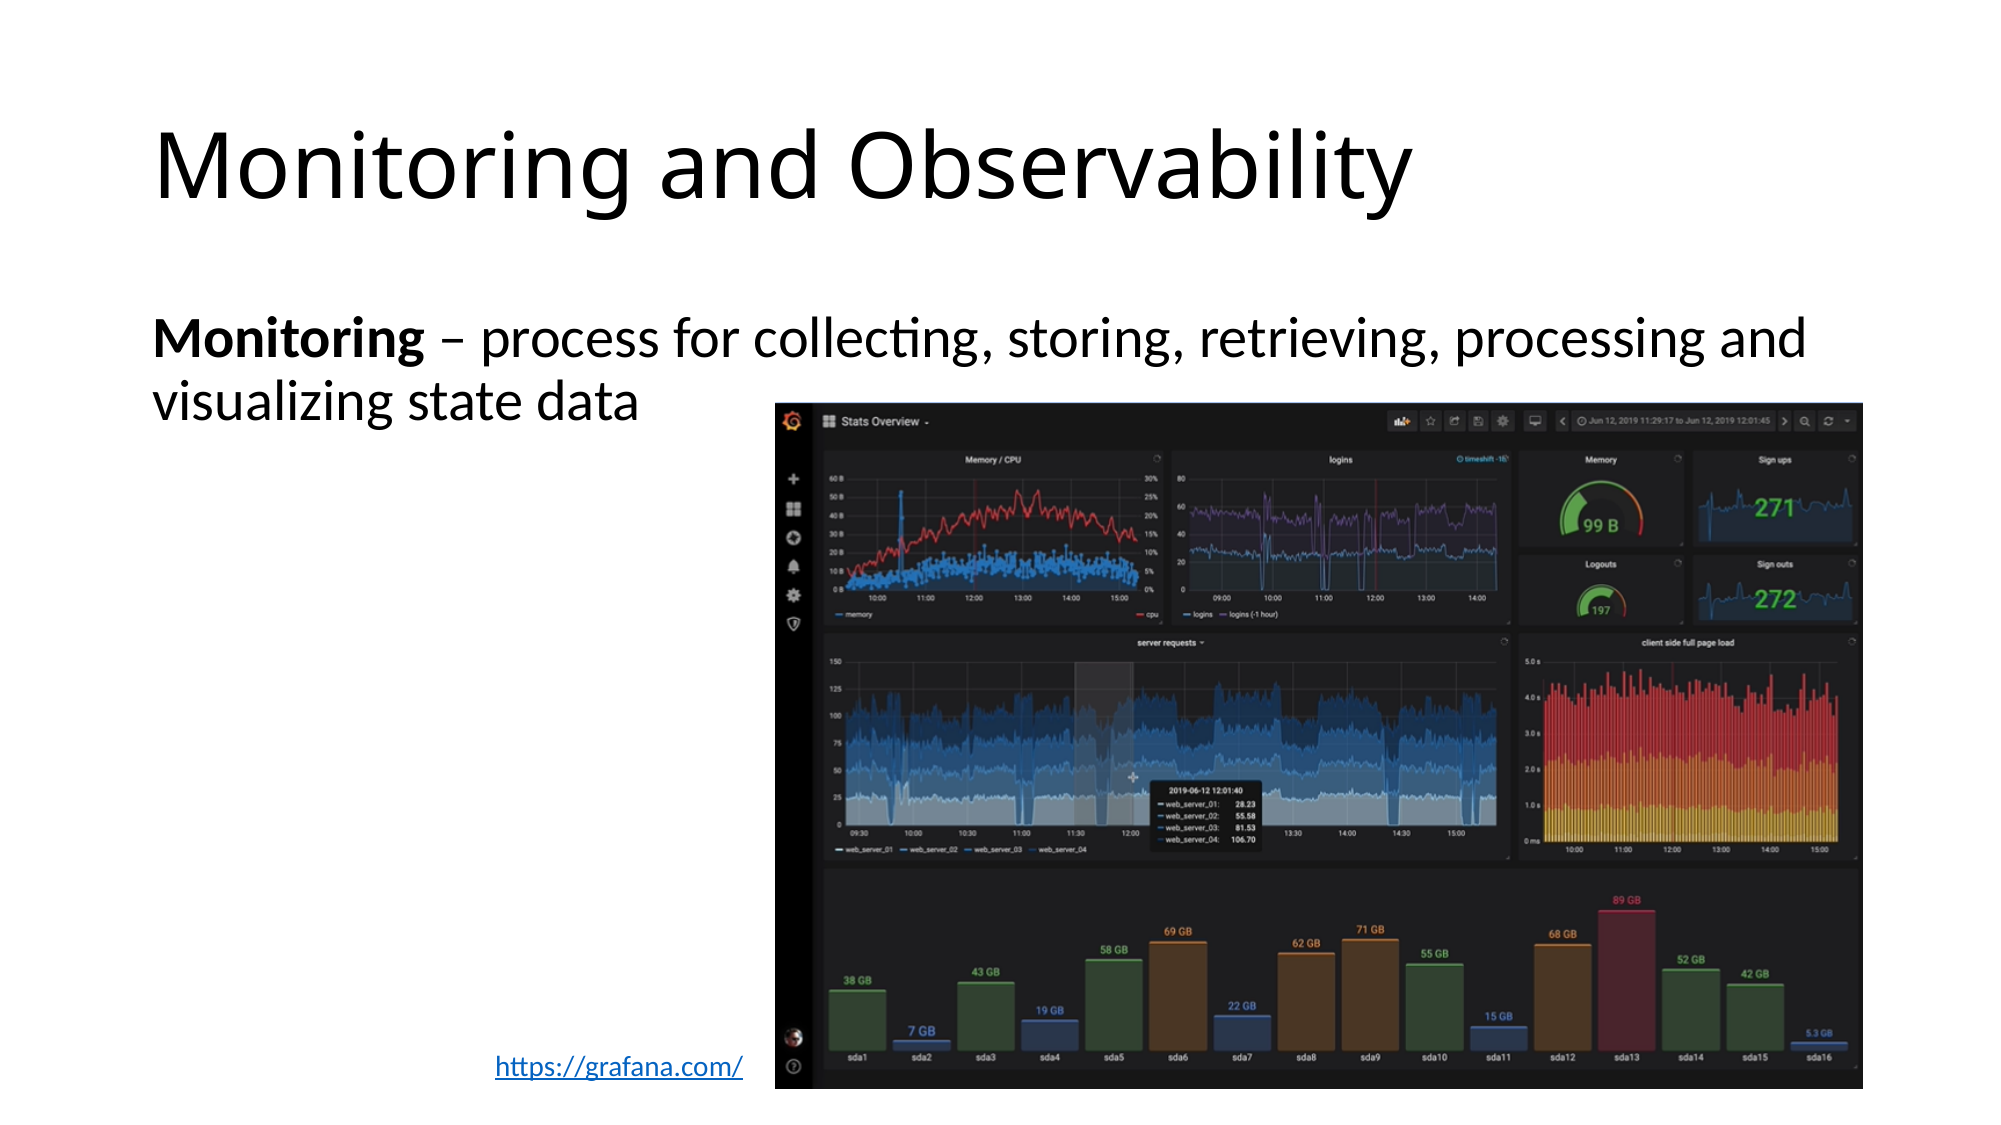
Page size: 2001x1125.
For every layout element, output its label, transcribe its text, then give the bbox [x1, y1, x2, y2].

text_box https://grafana.com/ [480, 1039, 851, 1090]
list Monitoring – process for collecting, storing, retrieving, processing and visualizing state data [137, 299, 1863, 1014]
picture [775, 402, 1863, 1089]
title Monitoring and Observability [137, 59, 1863, 278]
